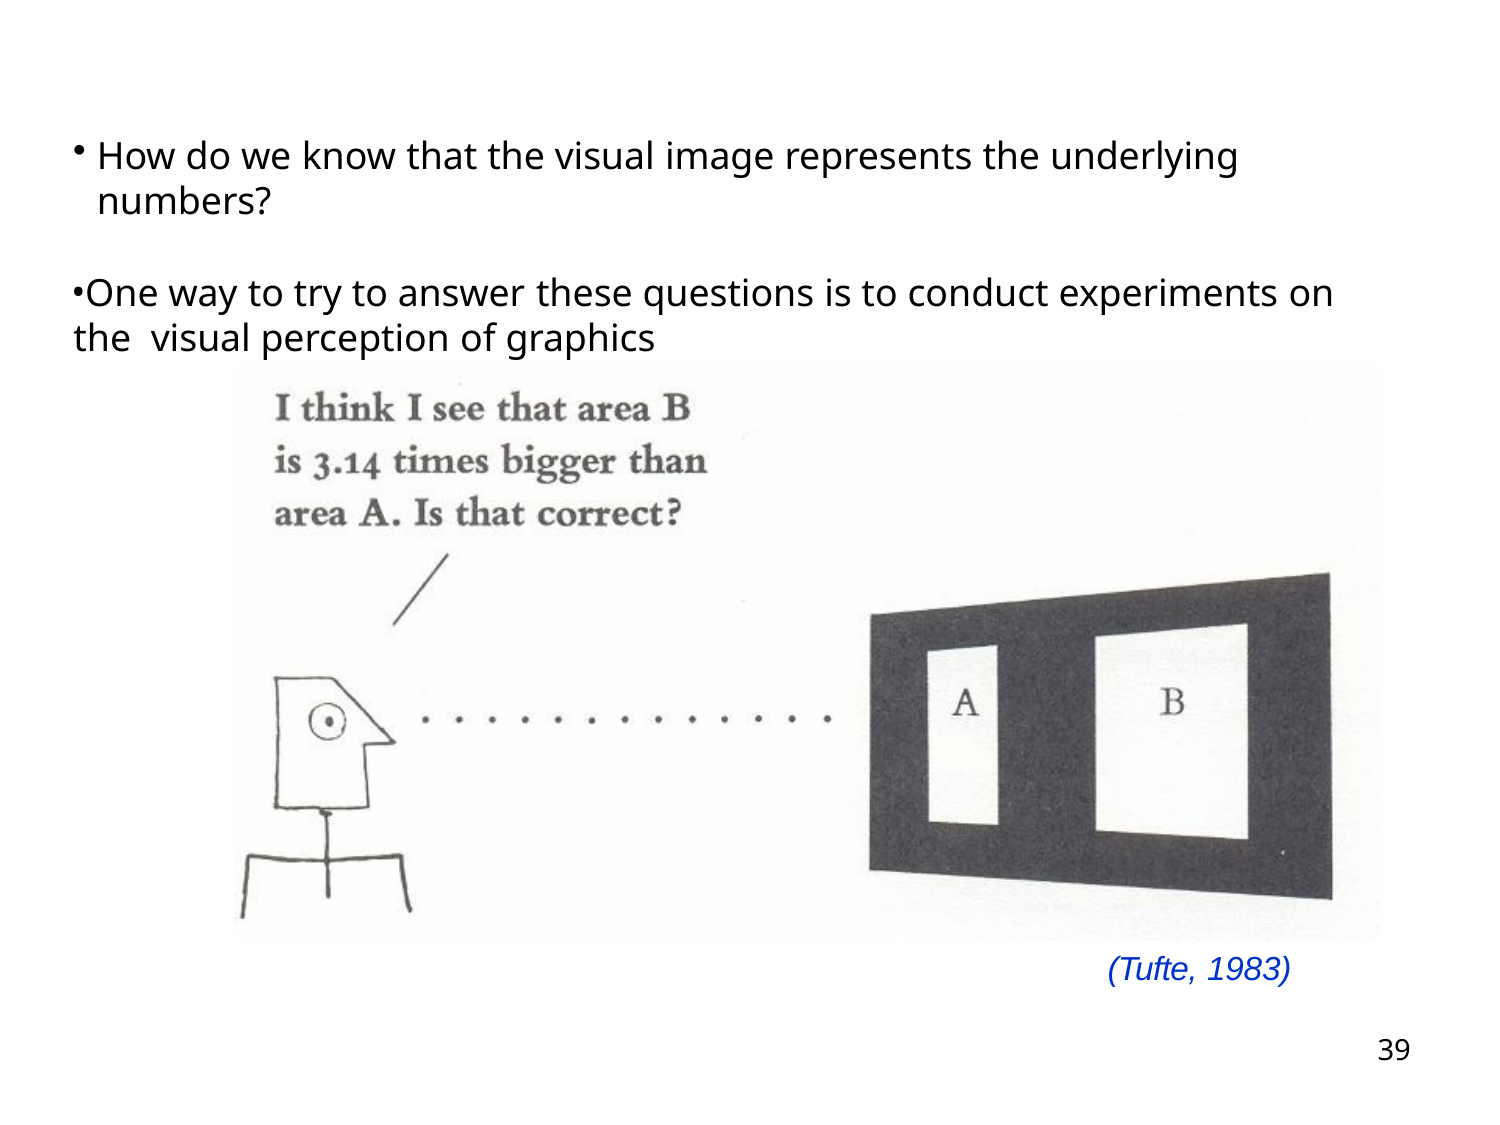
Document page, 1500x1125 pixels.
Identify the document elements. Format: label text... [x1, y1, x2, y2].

picture [234, 362, 1382, 941]
slide_number 39 [1371, 1031, 1417, 1125]
text_box How do we know that the visual image represents the underlying numbers? One way to try to answer these questions is to conduct experiments on the visual perception of graphics [71, 129, 1347, 359]
text_box (Tufte, 1983) [1105, 950, 1299, 988]
